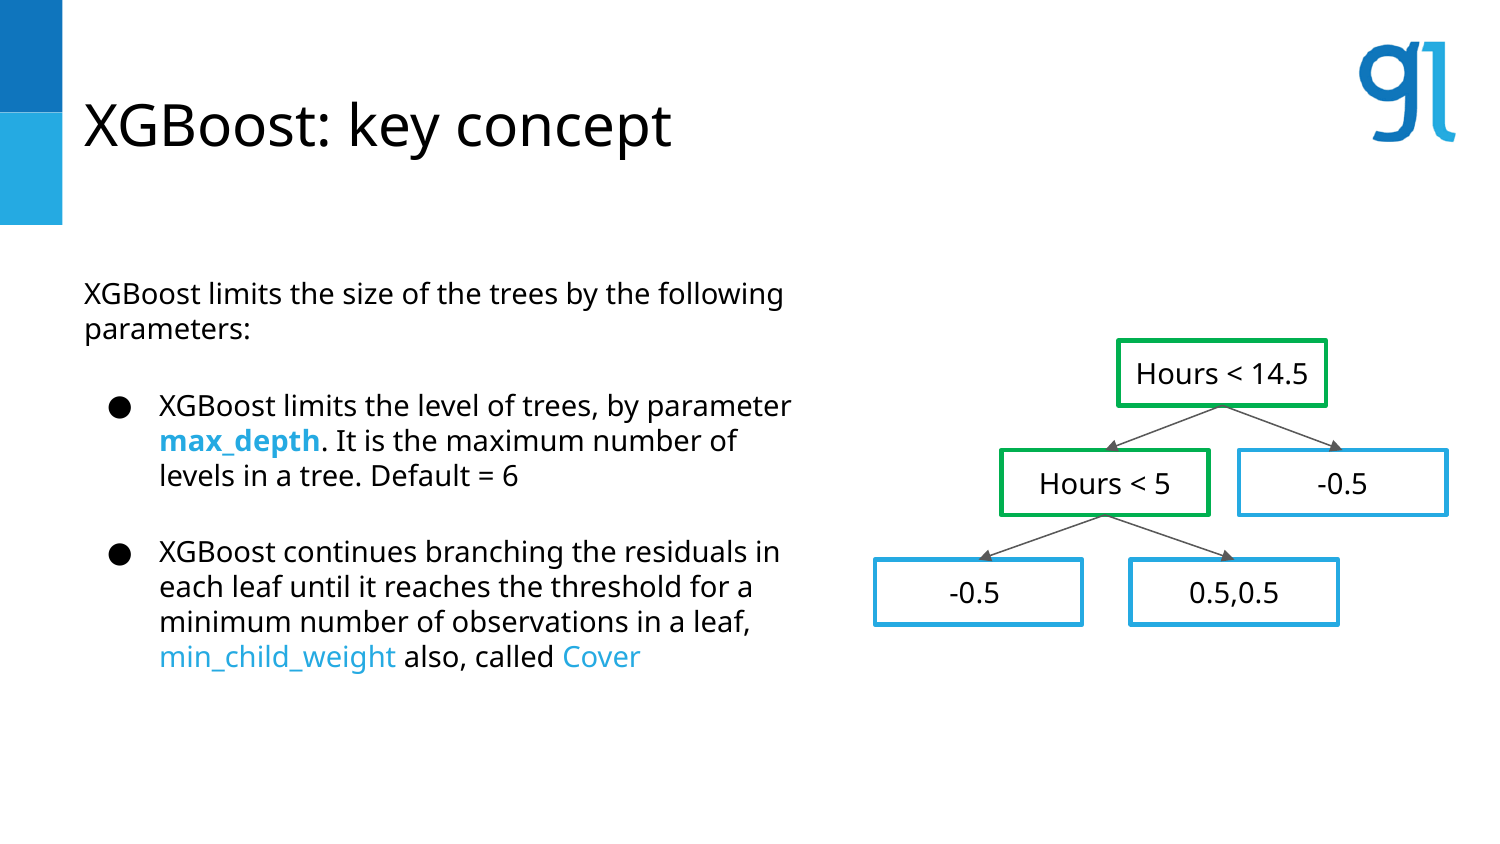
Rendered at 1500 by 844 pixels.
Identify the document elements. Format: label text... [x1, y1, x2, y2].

text_box XGBoost limits the size of the trees by the following parameters: XGBoost limits the level of trees, by parameter max_depth. It is the maximum number of levels in a tree. Default = 6 XGBoost continues branching the residuals in each leaf until it reaches the threshold for a minimum number of observations in a leaf, min_child_weight also, called Cover [69, 260, 827, 705]
picture [1331, 17, 1482, 167]
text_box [874, 340, 1447, 625]
title XGBoost: key concept [69, 72, 1175, 167]
